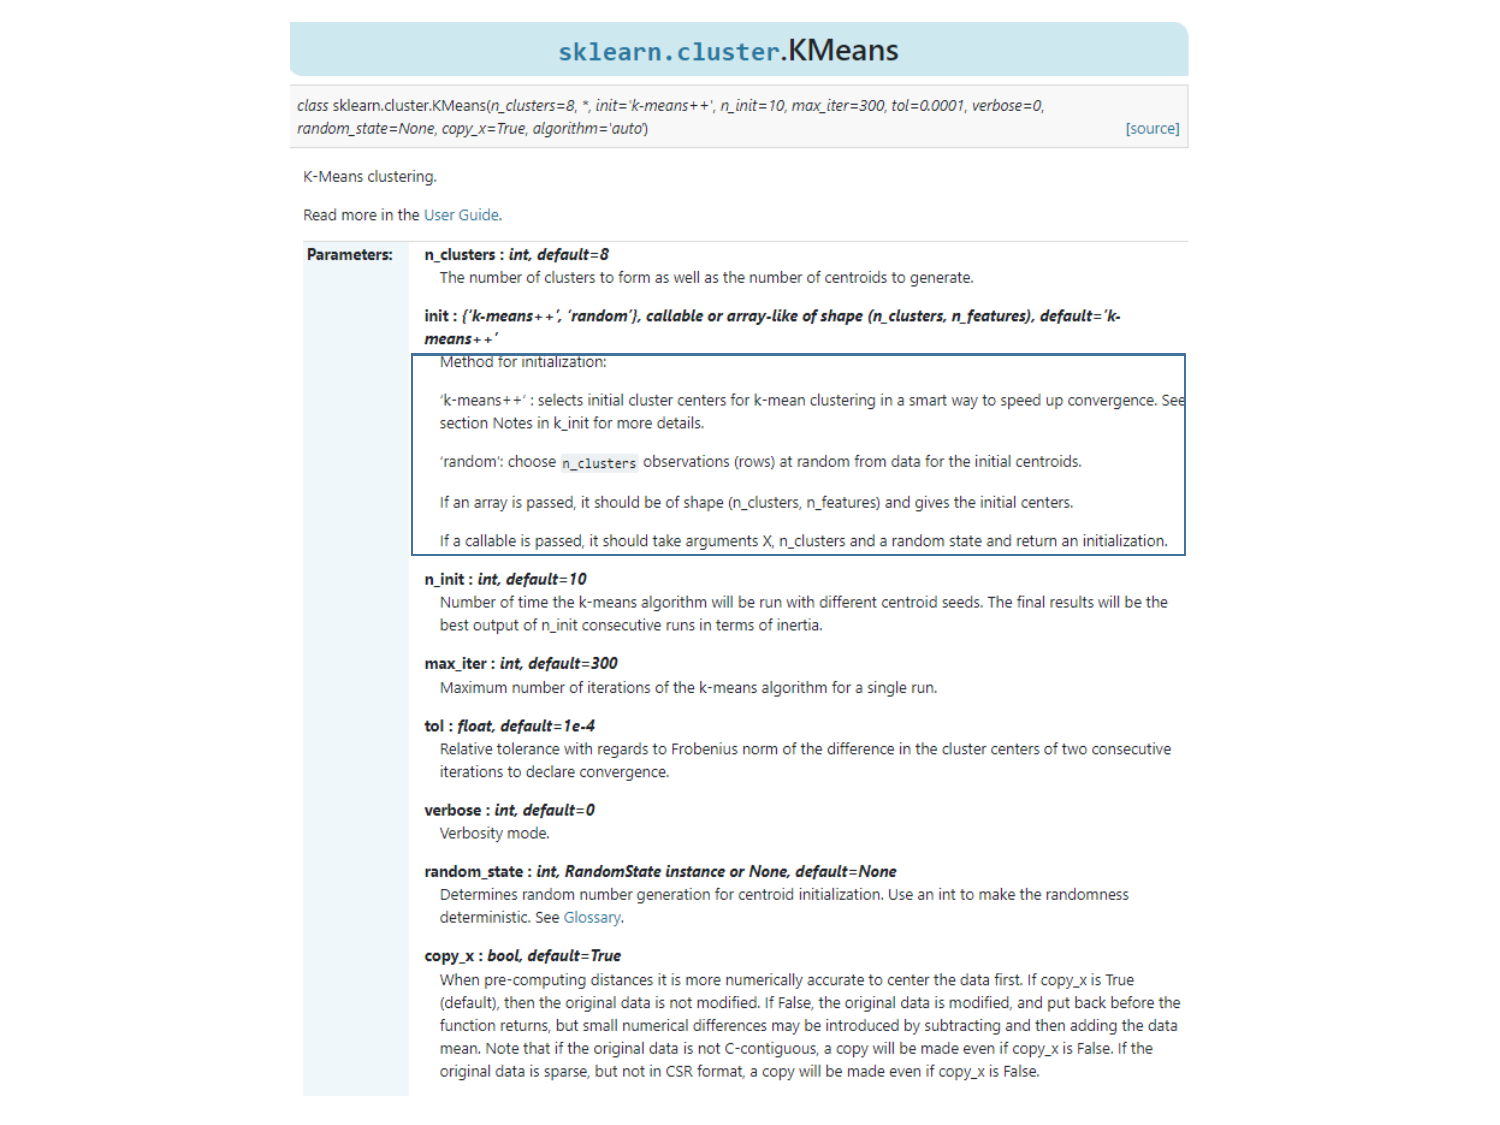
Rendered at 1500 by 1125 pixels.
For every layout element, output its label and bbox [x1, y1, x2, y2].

picture [290, 22, 1220, 1096]
